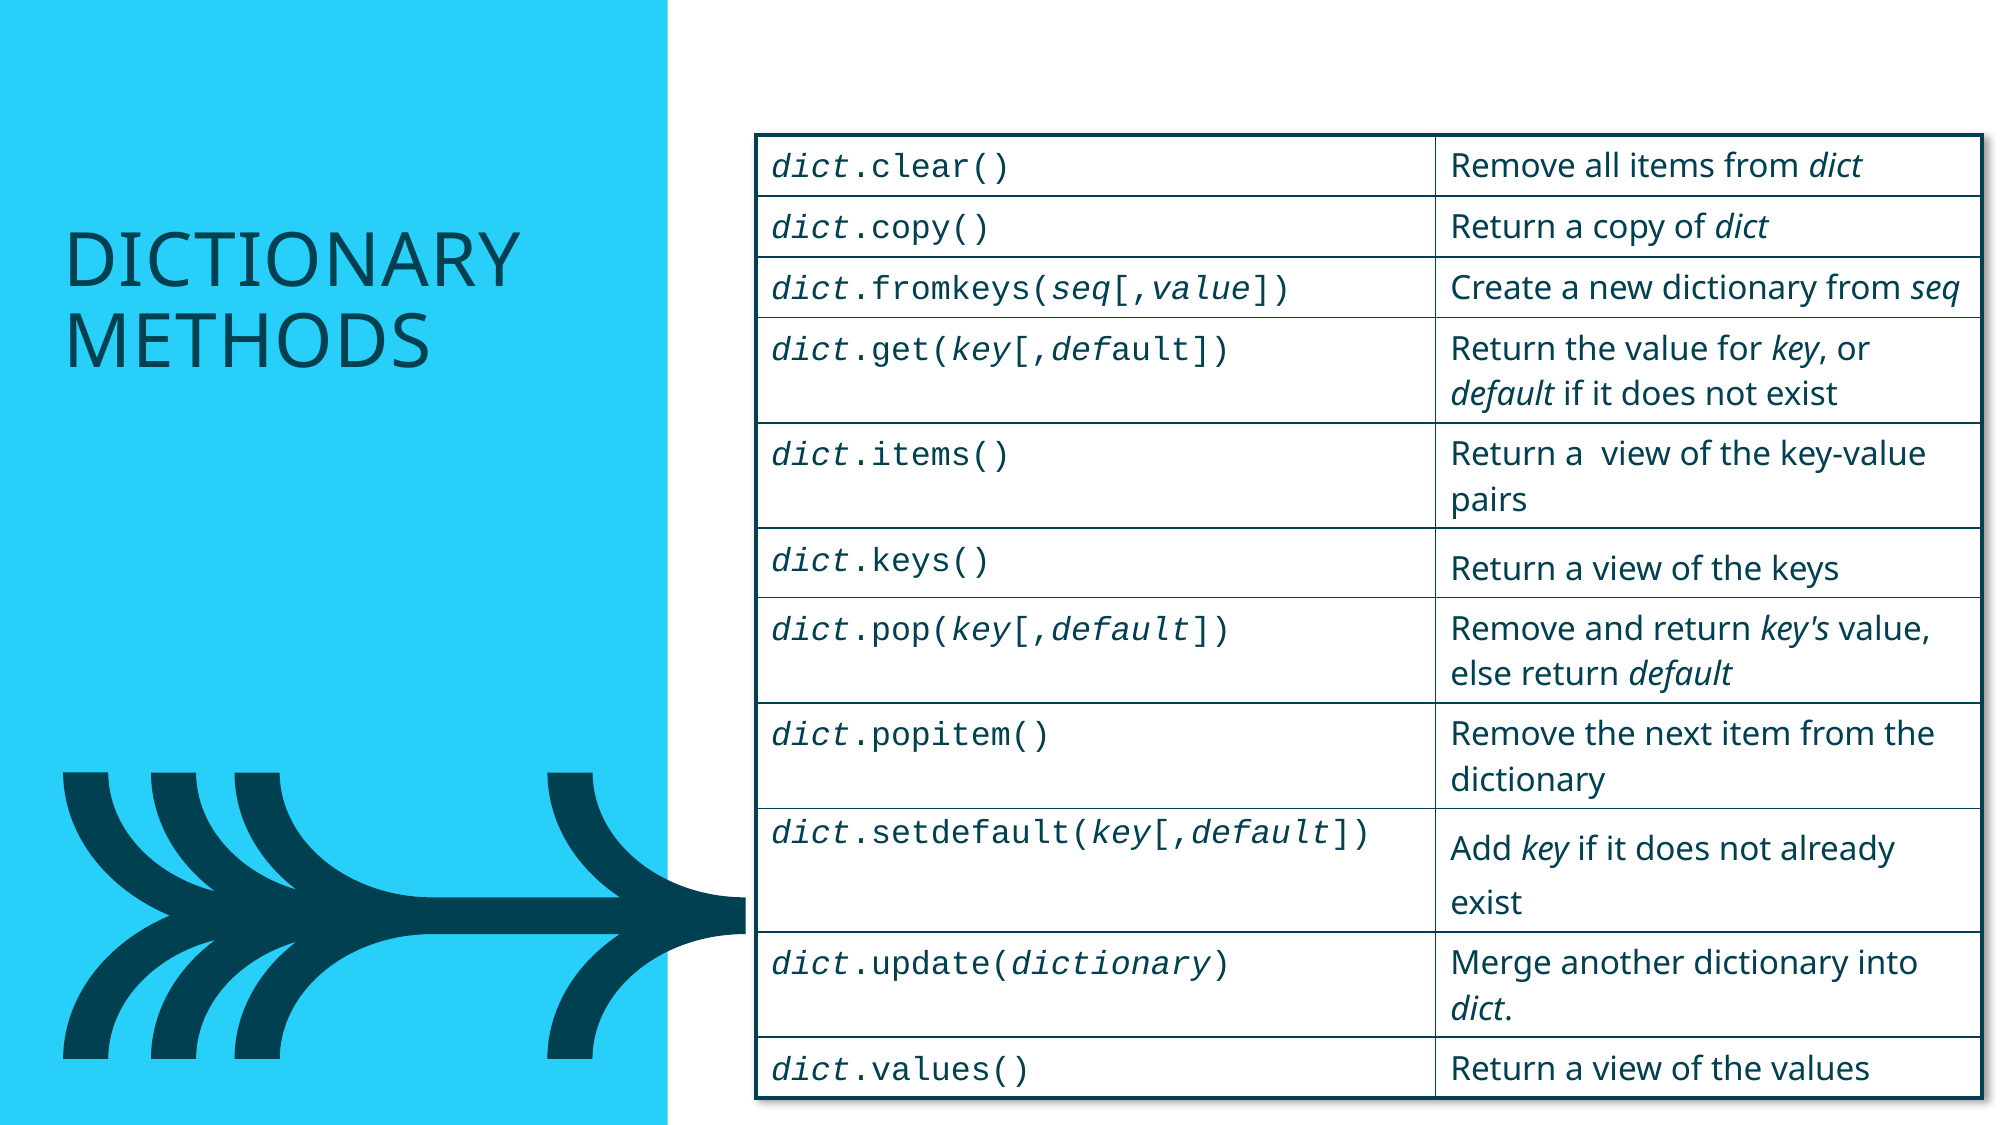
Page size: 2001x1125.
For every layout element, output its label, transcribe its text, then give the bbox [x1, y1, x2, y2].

table_cell dict.fromkeys(seq[,value]) [758, 258, 1435, 317]
table_cell dict.keys() [758, 529, 1435, 597]
table_cell Remove and return key's value, else return default [1436, 598, 1980, 702]
table_cell dict.popitem() [758, 704, 1435, 808]
table_cell dict.pop(key[,default]) [758, 598, 1435, 702]
table_cell Remove the next item from the dictionary [1436, 704, 1980, 808]
table_cell Return a view of the keys [1436, 529, 1980, 597]
table_cell Add key if it does not already exist [1436, 809, 1980, 931]
table_cell dict.update(dictionary) [758, 933, 1435, 1036]
table_header Remove all items from dict [1436, 137, 1980, 195]
table_cell Return a view of the key-value pairs [1436, 424, 1980, 527]
list Dictionary methods [63, 221, 628, 673]
table_cell dict.items() [758, 424, 1435, 527]
table_cell dict.get(key[,default]) [758, 318, 1435, 422]
table_header dict.clear() [758, 137, 1435, 195]
table_cell Merge another dictionary into dict. [1436, 933, 1980, 1036]
table_cell Return a view of the values [1436, 1038, 1980, 1096]
table_cell Create a new dictionary from seq [1436, 258, 1980, 317]
table_cell dict.setdefault(key[,default]) [758, 809, 1435, 931]
table_cell dict.copy() [758, 197, 1435, 256]
table_cell Return the value for key, or default if it does not exist [1436, 318, 1980, 422]
table_cell Return a copy of dict [1436, 197, 1980, 256]
table_cell dict.values() [758, 1038, 1435, 1096]
